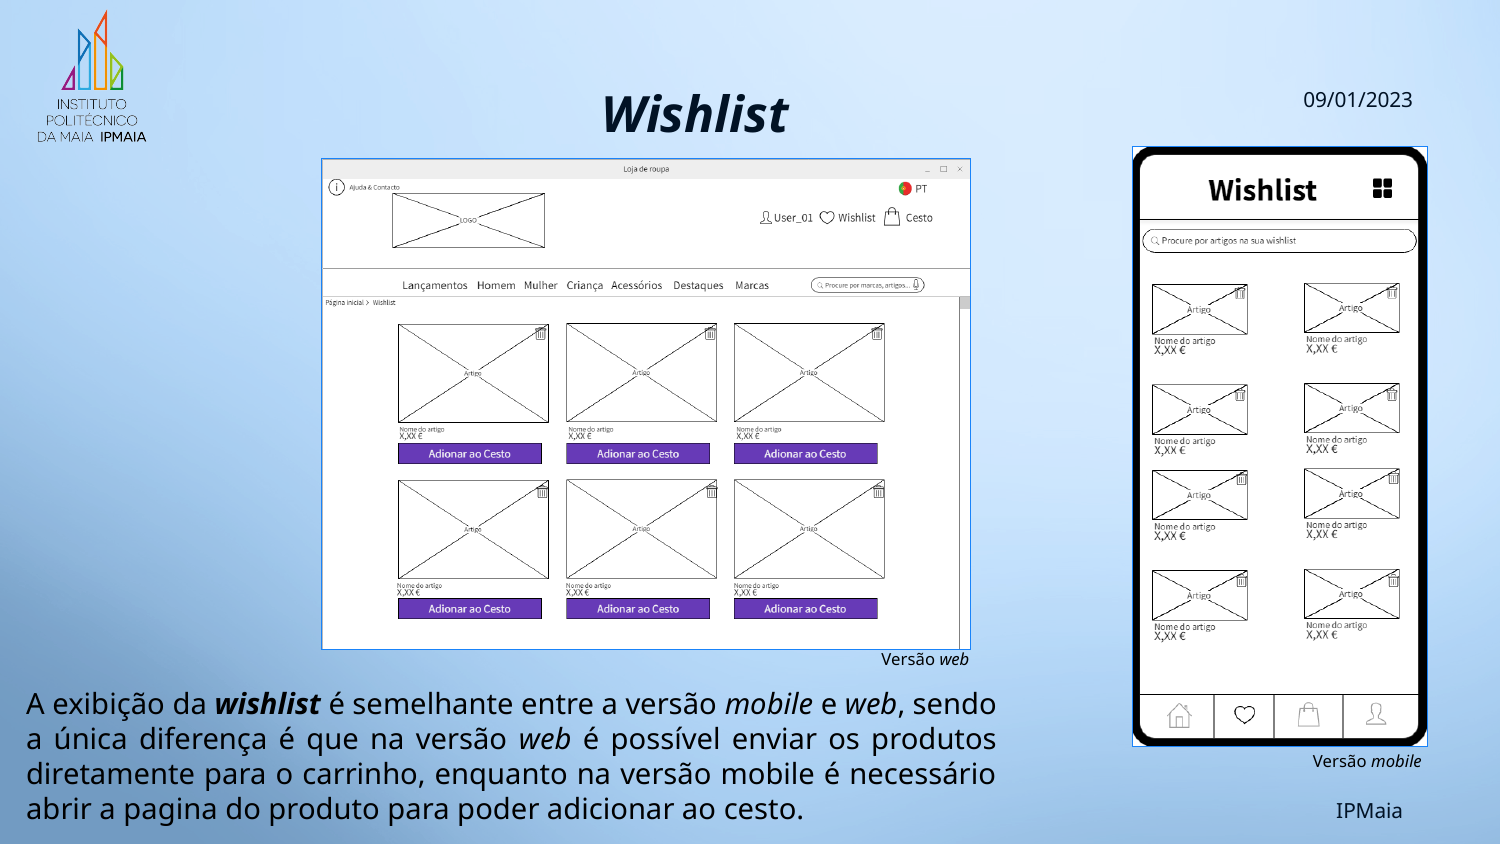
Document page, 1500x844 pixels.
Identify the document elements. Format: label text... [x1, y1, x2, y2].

subtitle 09/01/2023 [1261, 88, 1428, 110]
picture [1131, 146, 1429, 747]
text_box Wishlist [199, 67, 1178, 168]
text_box Versão web [866, 641, 1018, 676]
text_box Versão mobile [1298, 743, 1449, 779]
text_box A alteração de dados pessoais relacionados com a conta do utilizador podem ser realizada nesta pagina, menos o número de cliente. Para realizar qualquer alteração é necessário a confirmação via e-mail, para confirmar se o utilizador pretende realmente realizar a devida alteração. [0, 0, 1500, 844]
text_box IPMaia [1272, 799, 1419, 822]
text_box A exibição da wishlist é semelhante entre a versão mobile e web, sendo a única diferença é que na versão web é possível enviar os produtos diretamente para o carrinho, enquanto na versão mobile é necessário abrir a pagina do produto para poder adicionar ao cesto. [11, 677, 1012, 833]
picture [321, 158, 971, 650]
picture [24, 4, 166, 147]
